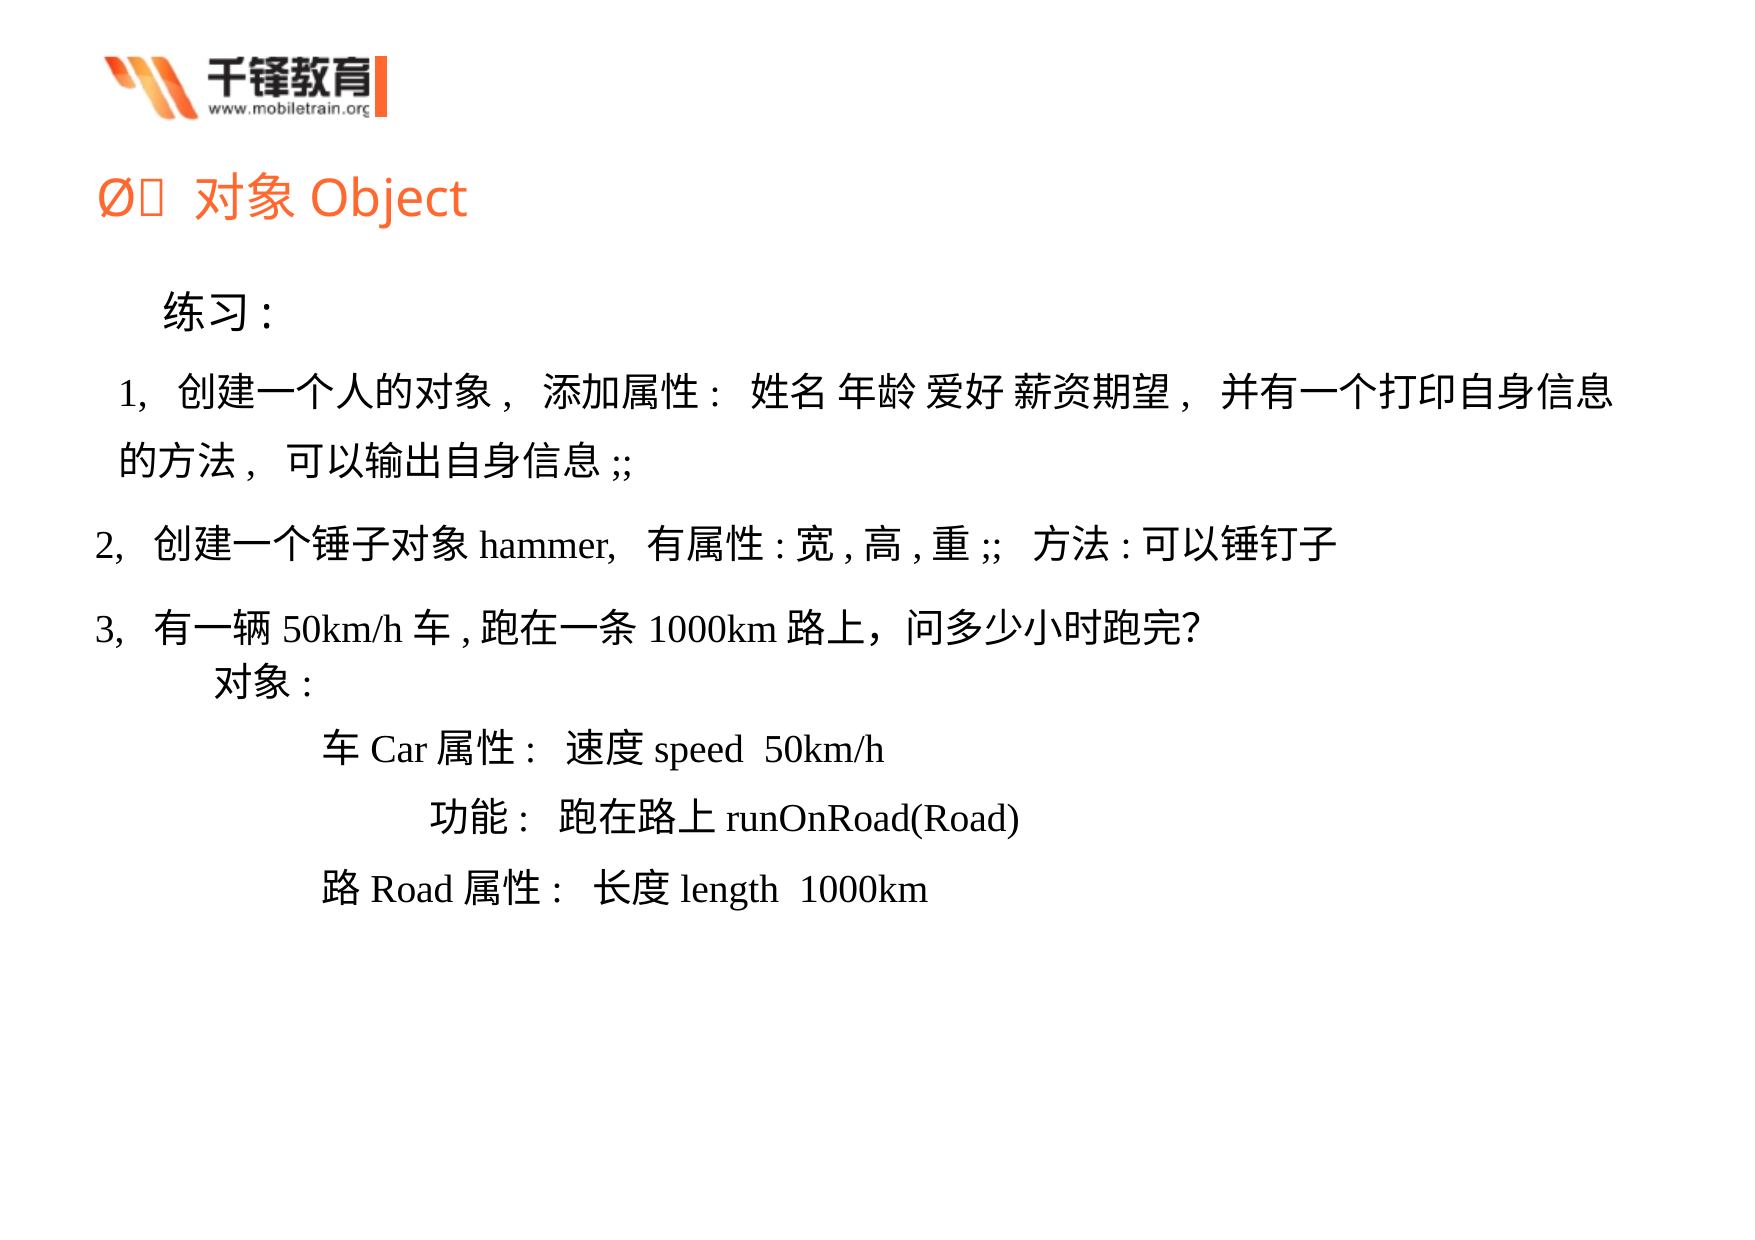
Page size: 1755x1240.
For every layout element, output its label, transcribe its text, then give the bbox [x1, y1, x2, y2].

picture [101, 53, 372, 122]
text_box 1, 创建一个人的对象, 添加属性: 姓名 年龄 爱好 薪资期望, 并有一个打印自身信息 的方法, 可以输出自身信息;; [118, 370, 1616, 491]
text_box [374, 54, 390, 119]
text_box 对象: [213, 660, 333, 712]
text_box 练习: [162, 281, 273, 345]
text_box Ø 对象Object [95, 158, 469, 235]
text_box 2, 创建一个锤子对象hammer, 有属性:宽,高,重;; 方法:可以锤钉子 3, 有一辆50km/h车,跑在一条1000km路上，问多少小时跑完？ [94, 522, 1339, 658]
text_box [98, 35, 1654, 1204]
text_box 车Car属性: 速度speed 50km/h 功能: 跑在路上runOnRoad(Road) 路Road属性: 长度length 1000km [321, 727, 1021, 918]
